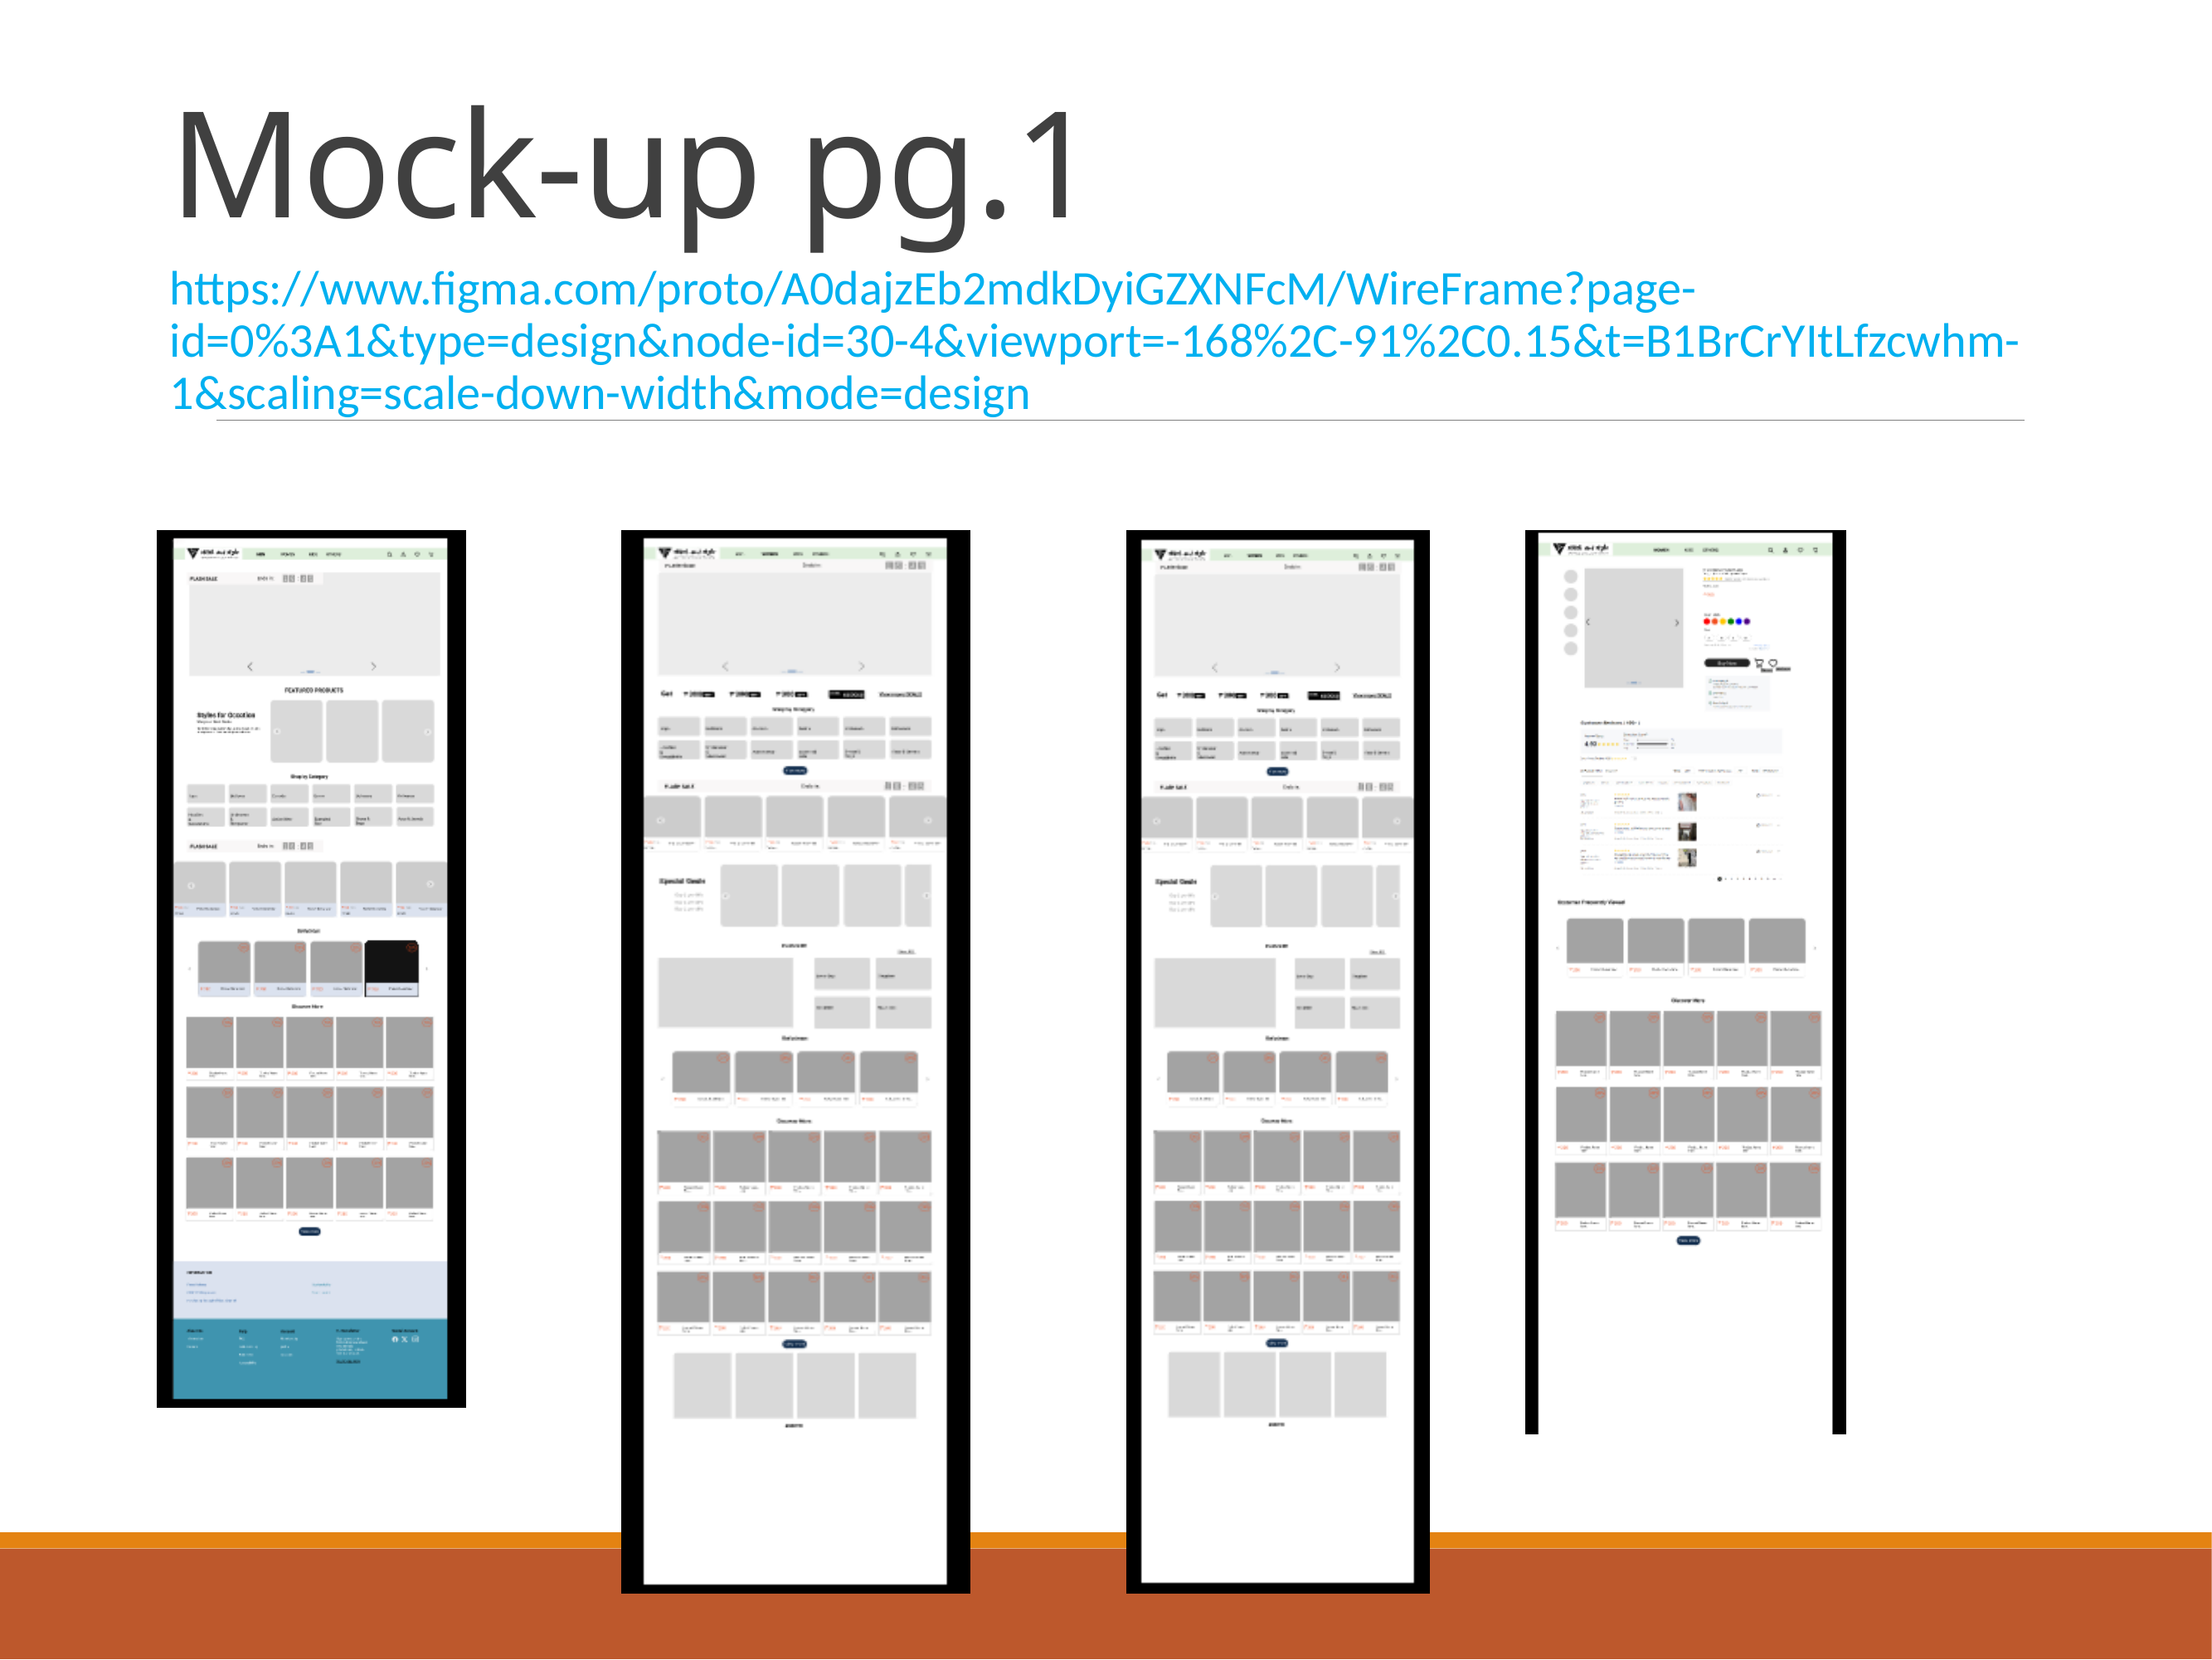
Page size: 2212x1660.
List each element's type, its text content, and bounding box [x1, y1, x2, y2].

list https://www.figma.com/proto/A0dajzEb2mdkDyiGZXNFcM/WireFrame?page-id=0%3A1&type=design&node-id=30-4&viewport=-168%2C-91%2C0.15&t=B1BrCrYItLfzcwhm-1&scaling=scale-down-width&mode=design [157, 256, 2065, 435]
picture [1525, 530, 1846, 1435]
picture [1126, 530, 1430, 1594]
picture [157, 530, 466, 1409]
title Mock-up pg.1 [157, 0, 1982, 256]
picture [621, 530, 971, 1594]
